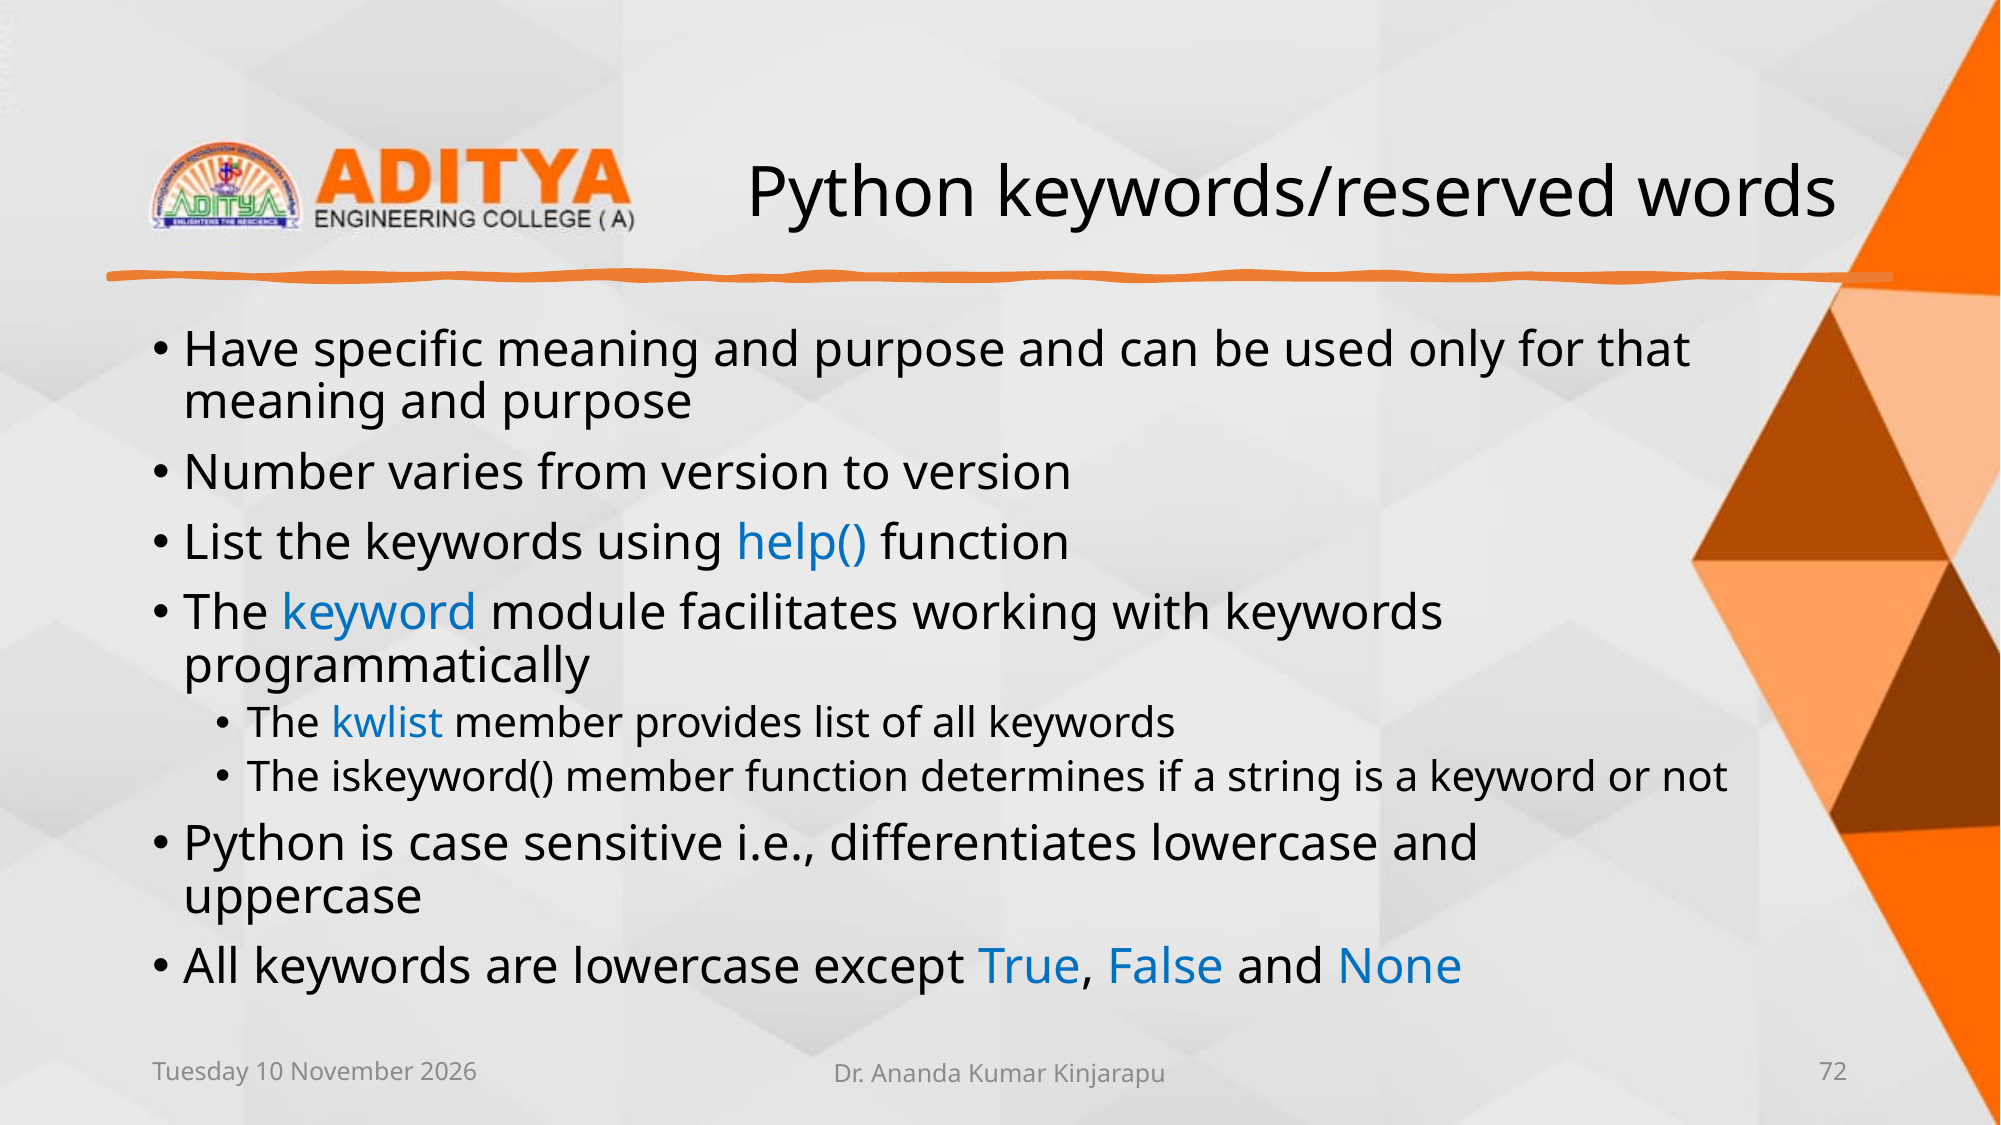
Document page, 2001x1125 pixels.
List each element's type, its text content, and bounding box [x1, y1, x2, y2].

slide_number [137, 1042, 588, 1103]
text_box [108, 270, 1892, 283]
title Python keywords/reserved words [731, 111, 1863, 275]
footer Dr. Ananda Kumar Kinjarapu [662, 1042, 1338, 1103]
list Have specific meaning and purpose and can be used only for that meaning and purpose Number varies from version to version List the keywords using help() function The keyword module facilitates working with keywords programmatically The kwlist member provides list of all keywords The iskeyword() member function determines if a string is a keyword or not Python is case sensitive i.e., differentiates lowercase and uppercase All keywords are lowercase except True, False and None [137, 316, 1745, 1014]
text_box [0, 0, 2000, 1125]
slide_number 72 [1412, 1042, 1863, 1103]
